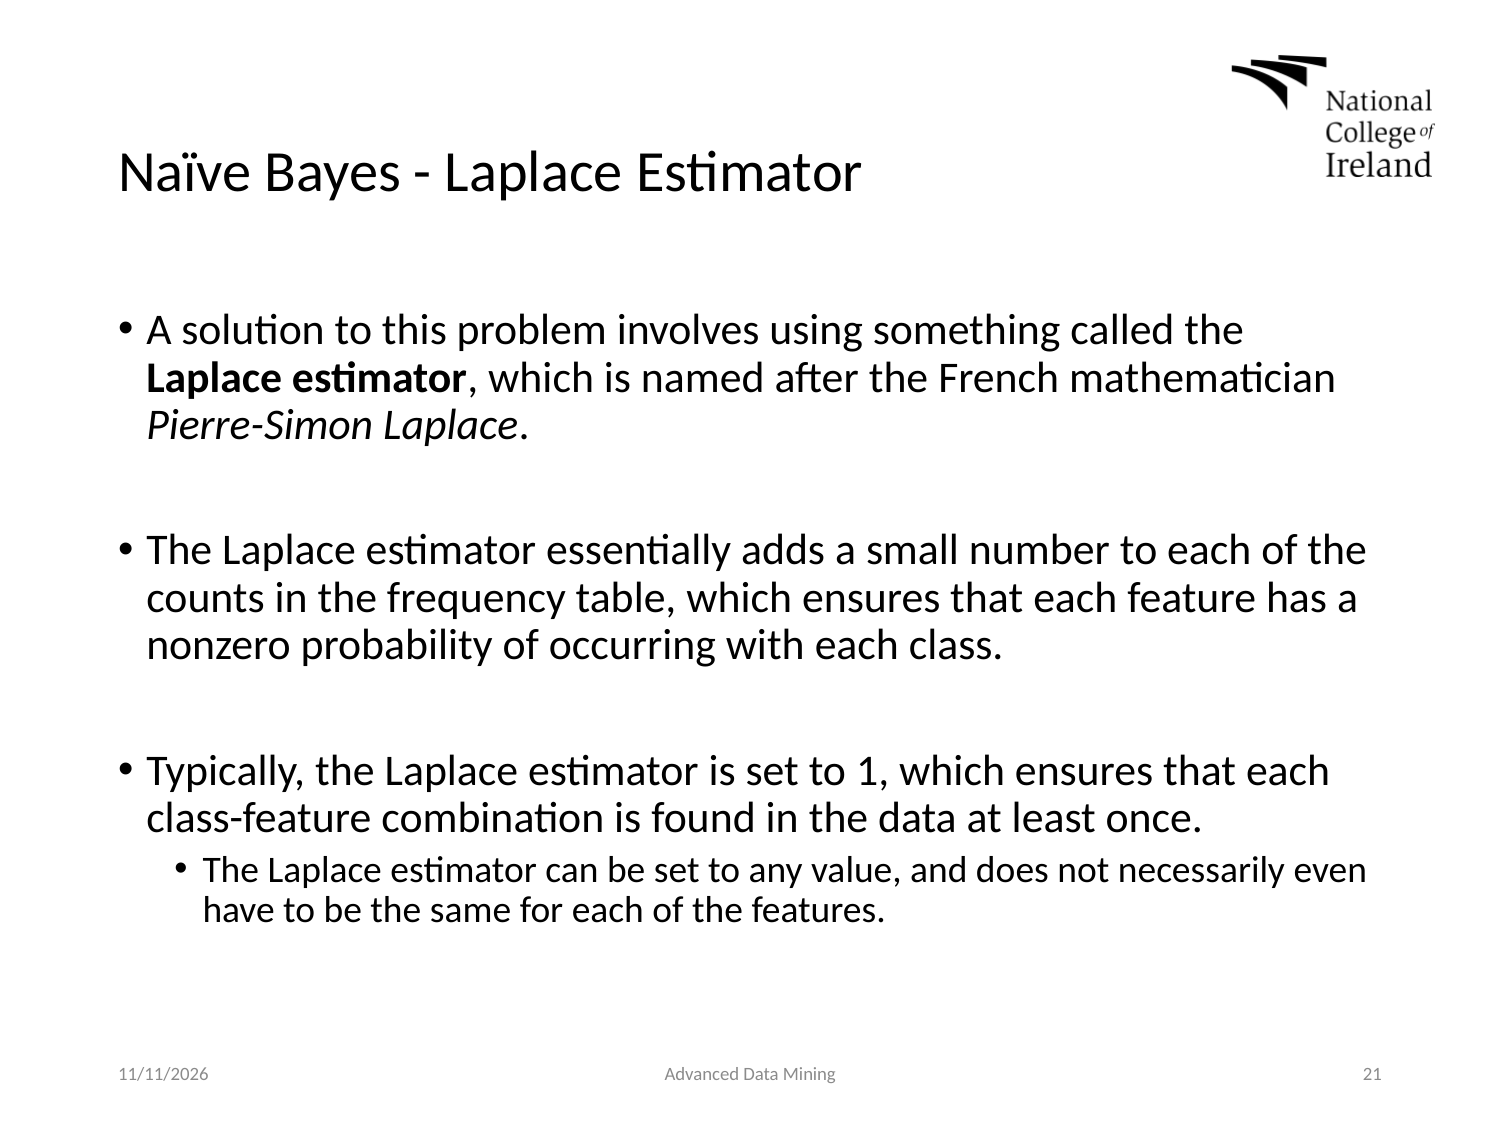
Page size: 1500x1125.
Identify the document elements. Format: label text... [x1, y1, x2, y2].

list A solution to this problem involves using something called the Laplace estimator, which is named after the French mathematician Pierre-Simon Laplace. The Laplace estimator essentially adds a small number to each of the counts in the frequency table, which ensures that each feature has a nonzero probability of occurring with each class. Typically, the Laplace estimator is set to 1, which ensures that each class-feature combination is found in the data at least once. The Laplace estimator can be set to any value, and does not necessarily even have to be the same for each of the features. [103, 299, 1397, 1014]
title Naïve Bayes - Laplace Estimator [103, 59, 1397, 278]
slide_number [103, 1042, 441, 1103]
footer Advanced Data Mining [496, 1042, 1004, 1103]
slide_number 21 [1059, 1042, 1397, 1103]
